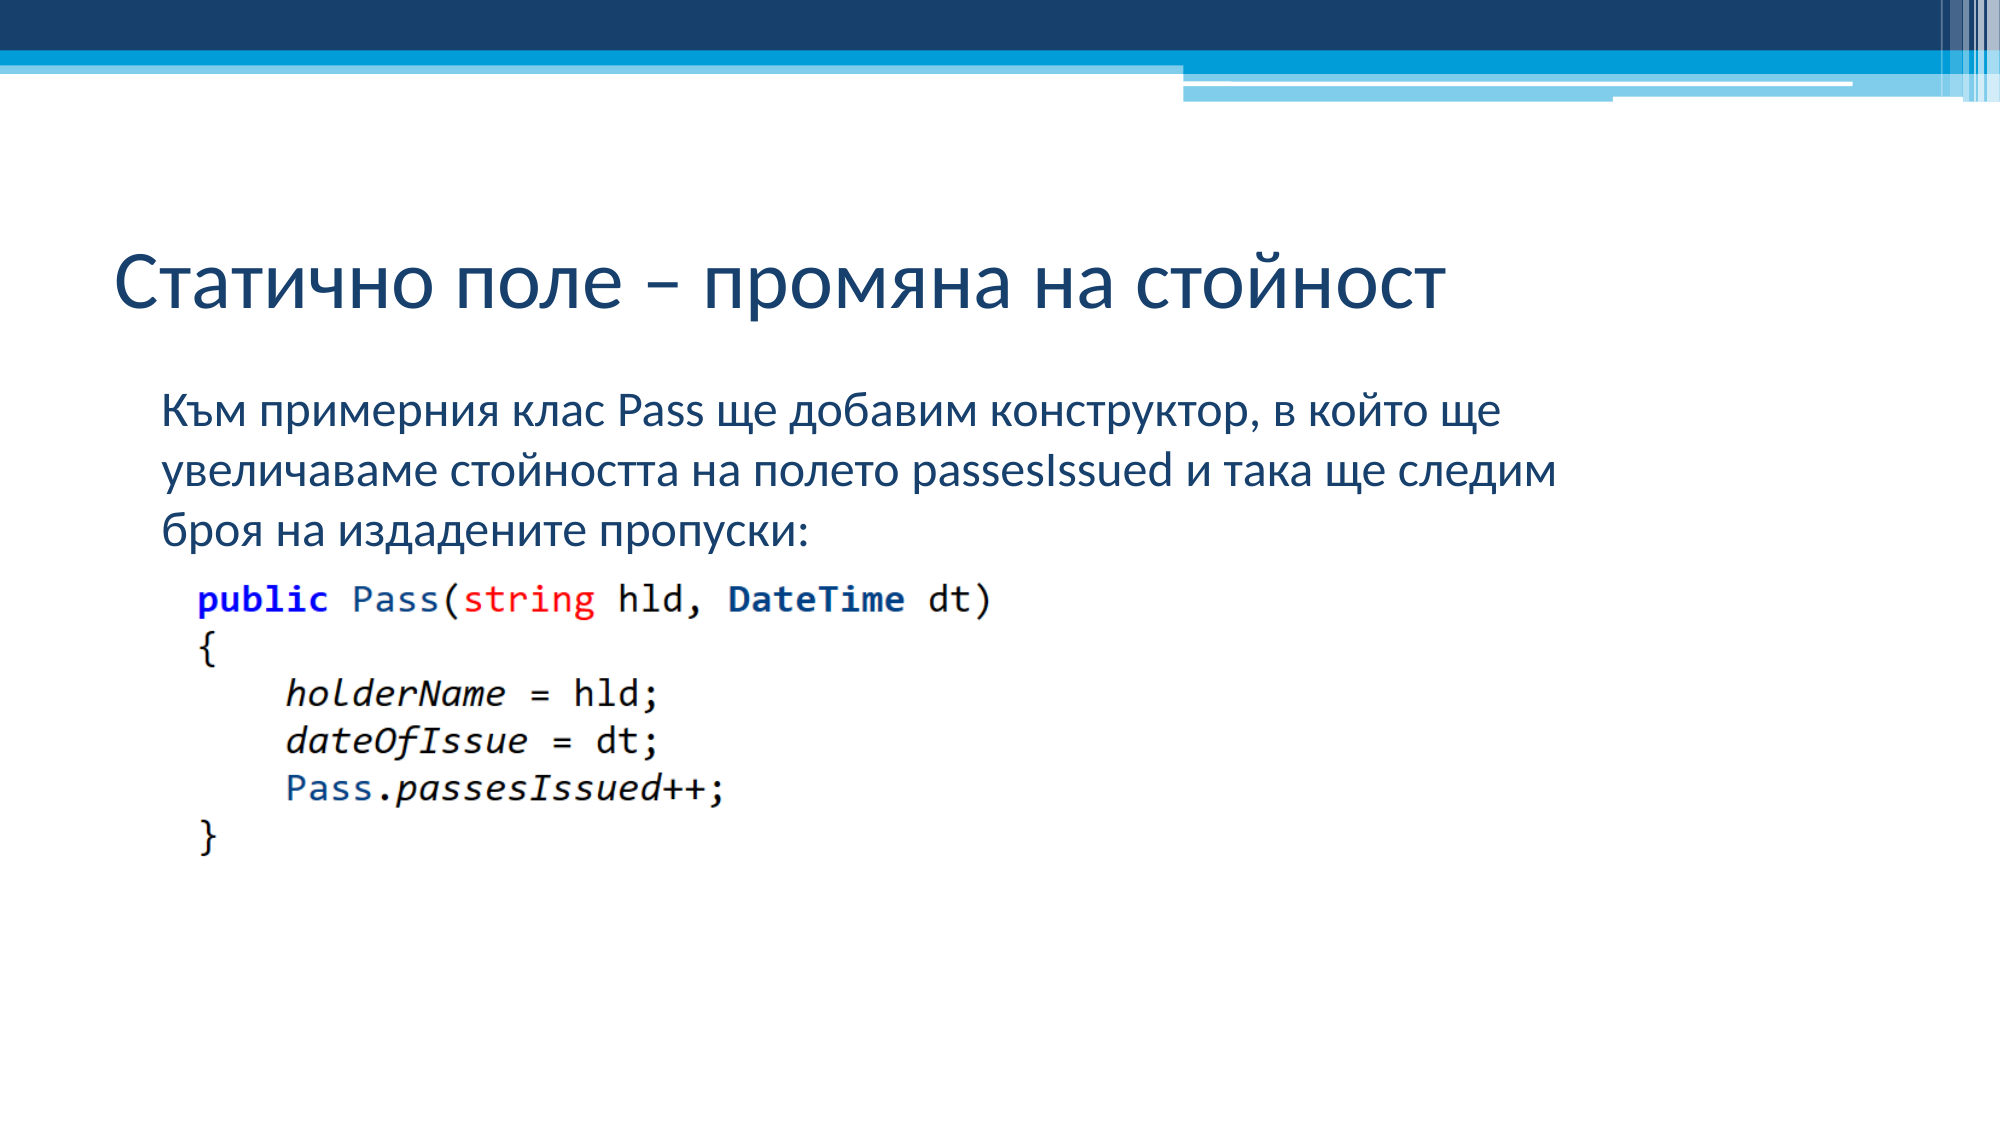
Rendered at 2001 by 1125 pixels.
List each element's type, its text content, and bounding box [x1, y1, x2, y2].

picture [178, 573, 999, 867]
list Към примерния клас Pass ще добавим конструктор, в който ще увеличаваме стойността на полето passesIssued и така ще следим броя на издадените пропуски: [99, 368, 1581, 1035]
title Статично поле – промяна на стойност [99, 187, 1900, 363]
